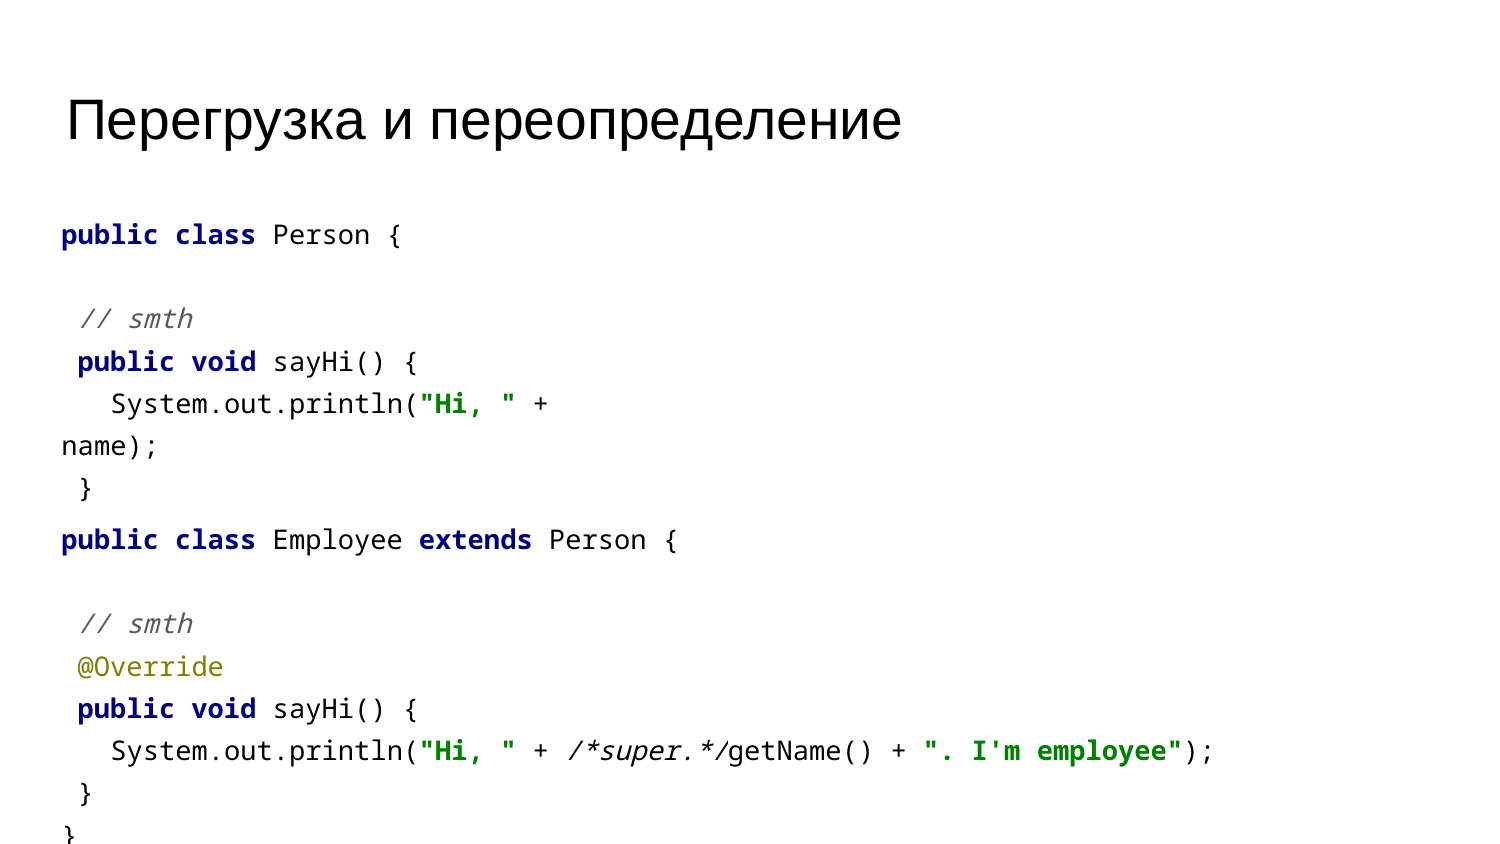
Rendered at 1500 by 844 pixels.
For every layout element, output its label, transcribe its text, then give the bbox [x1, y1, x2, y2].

title Перегрузка и переопределение [51, 72, 1449, 167]
table_header public class Employee extends Person { // smth @Override public void sayHi() { System.out.println("Hi, " + /*super.*/getName() + ". I'm employee"); } } [51, 505, 1308, 844]
table_header public class Person { // smth public void sayHi() { System.out.println("Hi, " + name); } } [51, 200, 664, 505]
